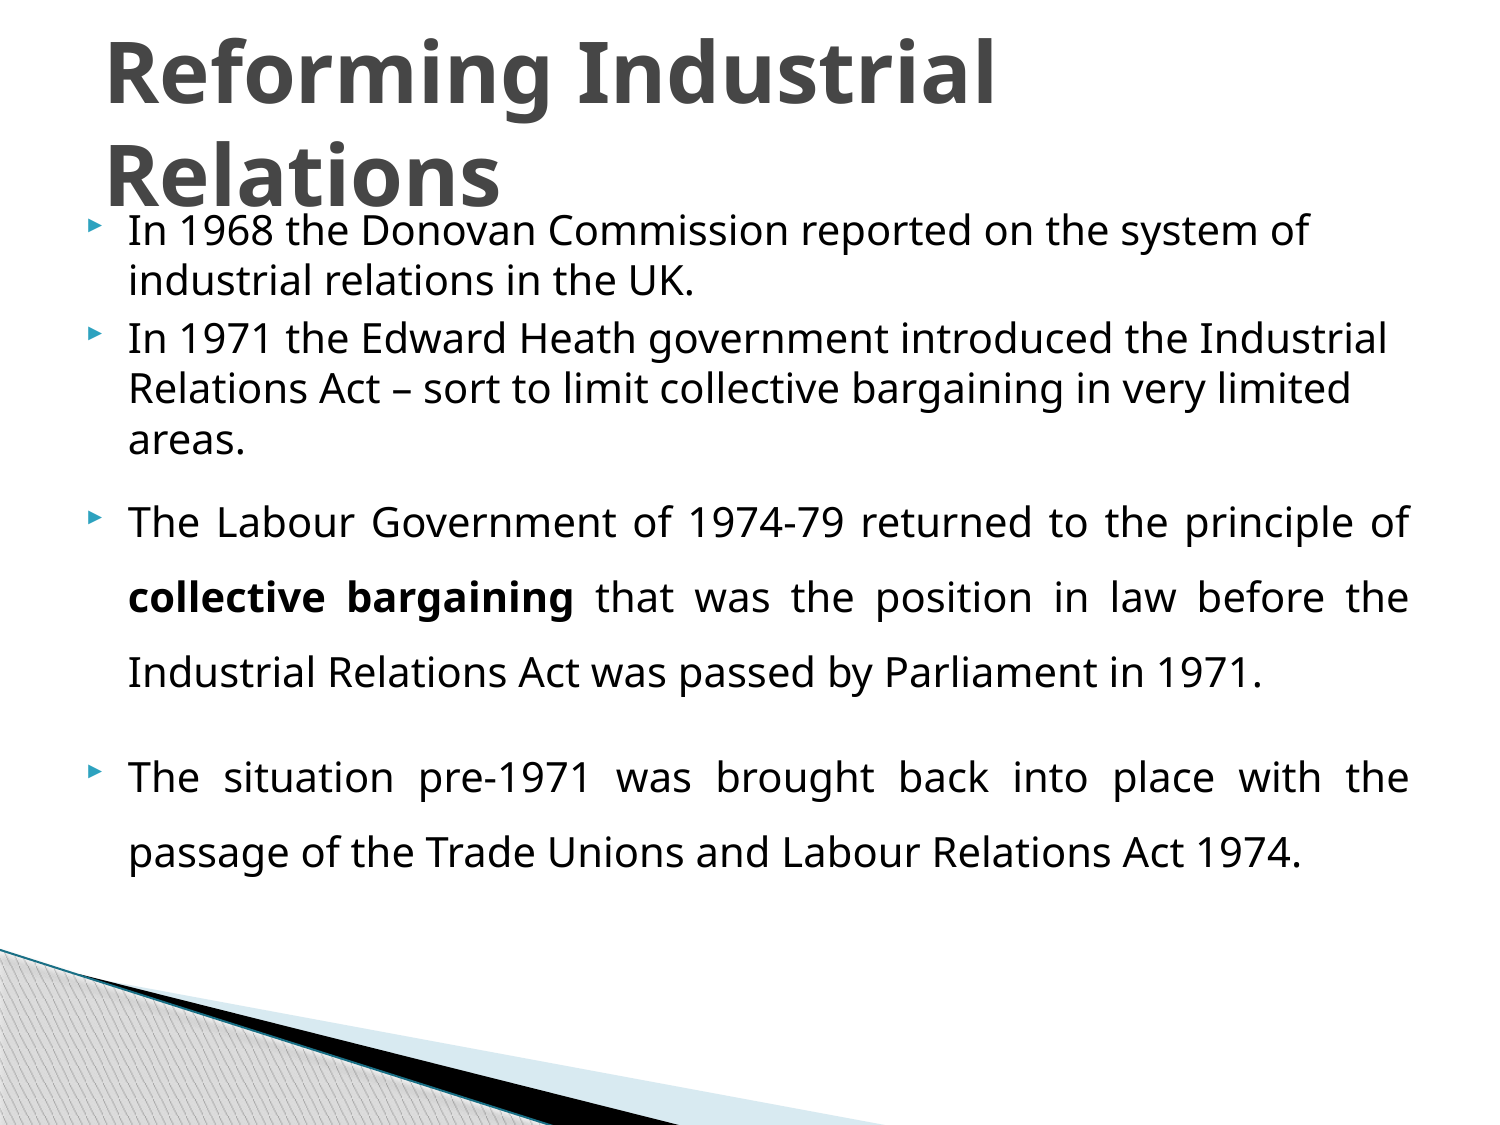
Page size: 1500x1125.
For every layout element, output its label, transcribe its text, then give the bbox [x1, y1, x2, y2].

list In 1968 the Donovan Commission reported on the system of industrial relations in the UK. In 1971 the Edward Heath government introduced the Industrial Relations Act – sort to limit collective bargaining in very limited areas. The Labour Government of 1974-79 returned to the principle of collective bargaining that was the position in law before the Industrial Relations Act was passed by Parliament in 1971. The situation pre-1971 was brought back into place with the passage of the Trade Unions and Labour Relations Act 1974. [53, 196, 1425, 986]
title Reforming Industrial Relations [88, 45, 1425, 197]
